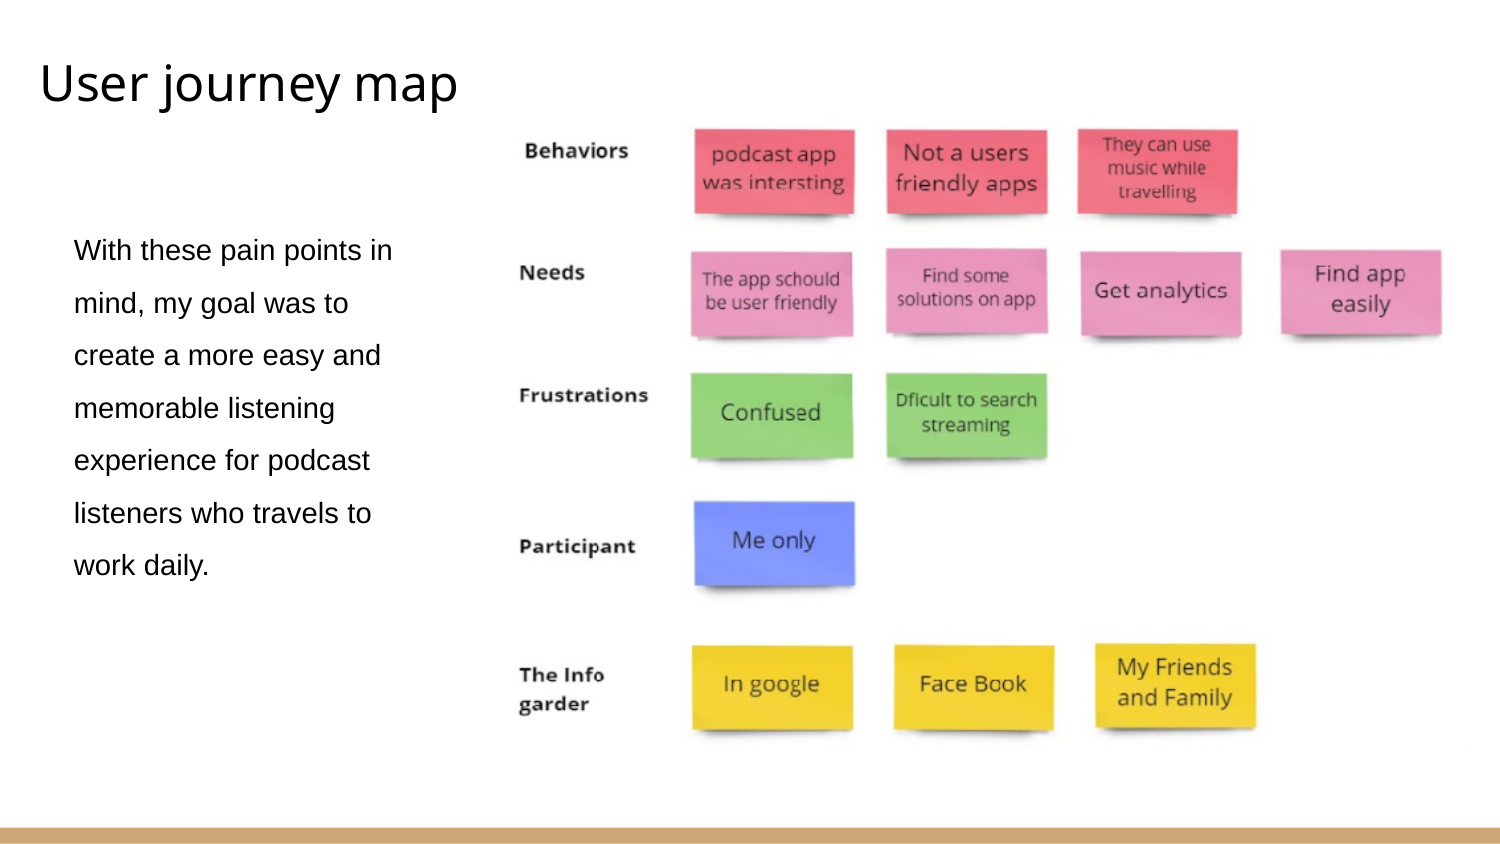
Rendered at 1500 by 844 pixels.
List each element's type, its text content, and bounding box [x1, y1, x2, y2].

picture [461, 98, 1466, 754]
text_box User journey map [39, 35, 1042, 126]
text_box With these pain points in mind, my goal was to create a more easy and memorable listening experience for podcast listeners who travels to work daily. [59, 199, 454, 597]
